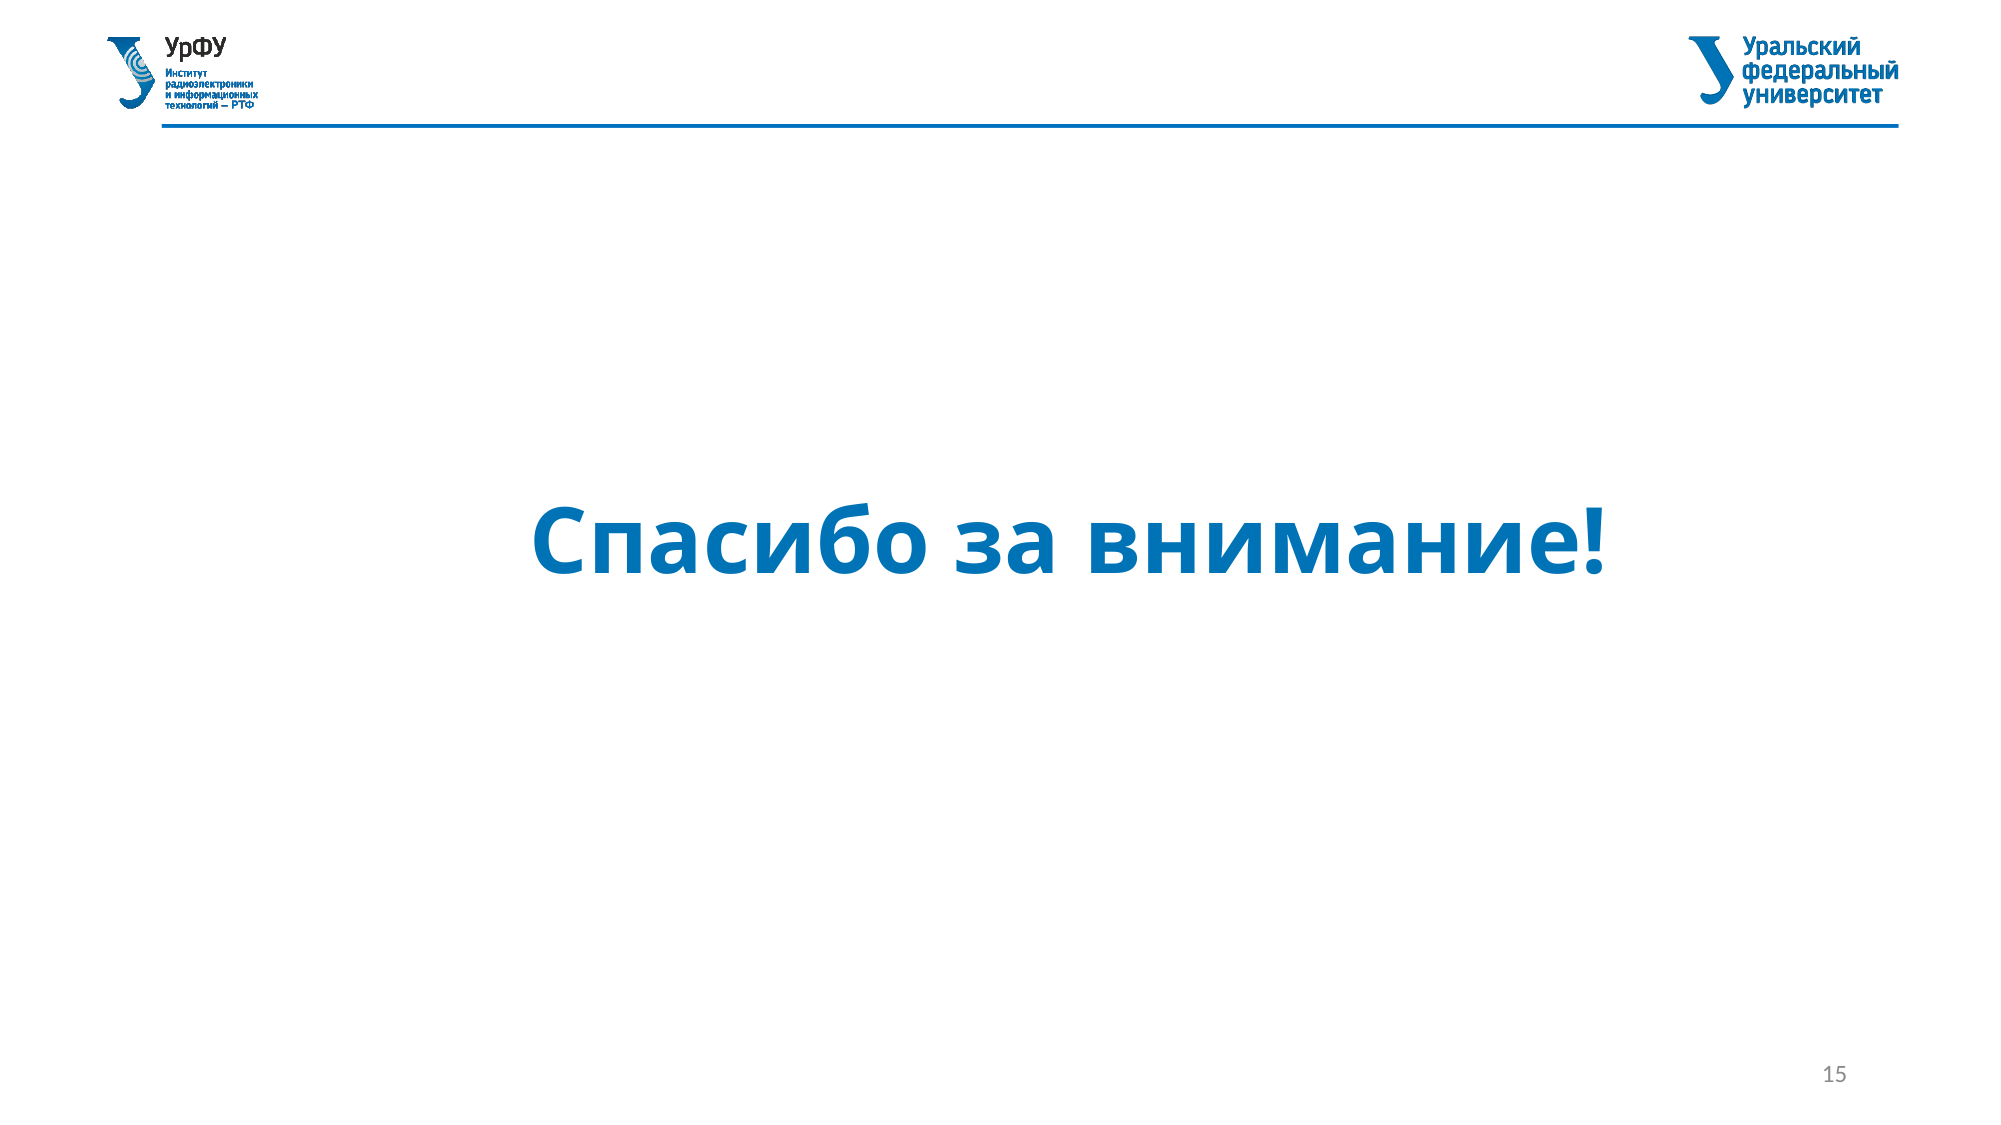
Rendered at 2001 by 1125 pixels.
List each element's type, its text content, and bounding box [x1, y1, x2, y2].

text_box [975, 537, 1025, 588]
text_box Спасибо за внимание! [514, 474, 1913, 601]
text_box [107, 35, 1899, 128]
slide_number 15 [1412, 1042, 1863, 1103]
